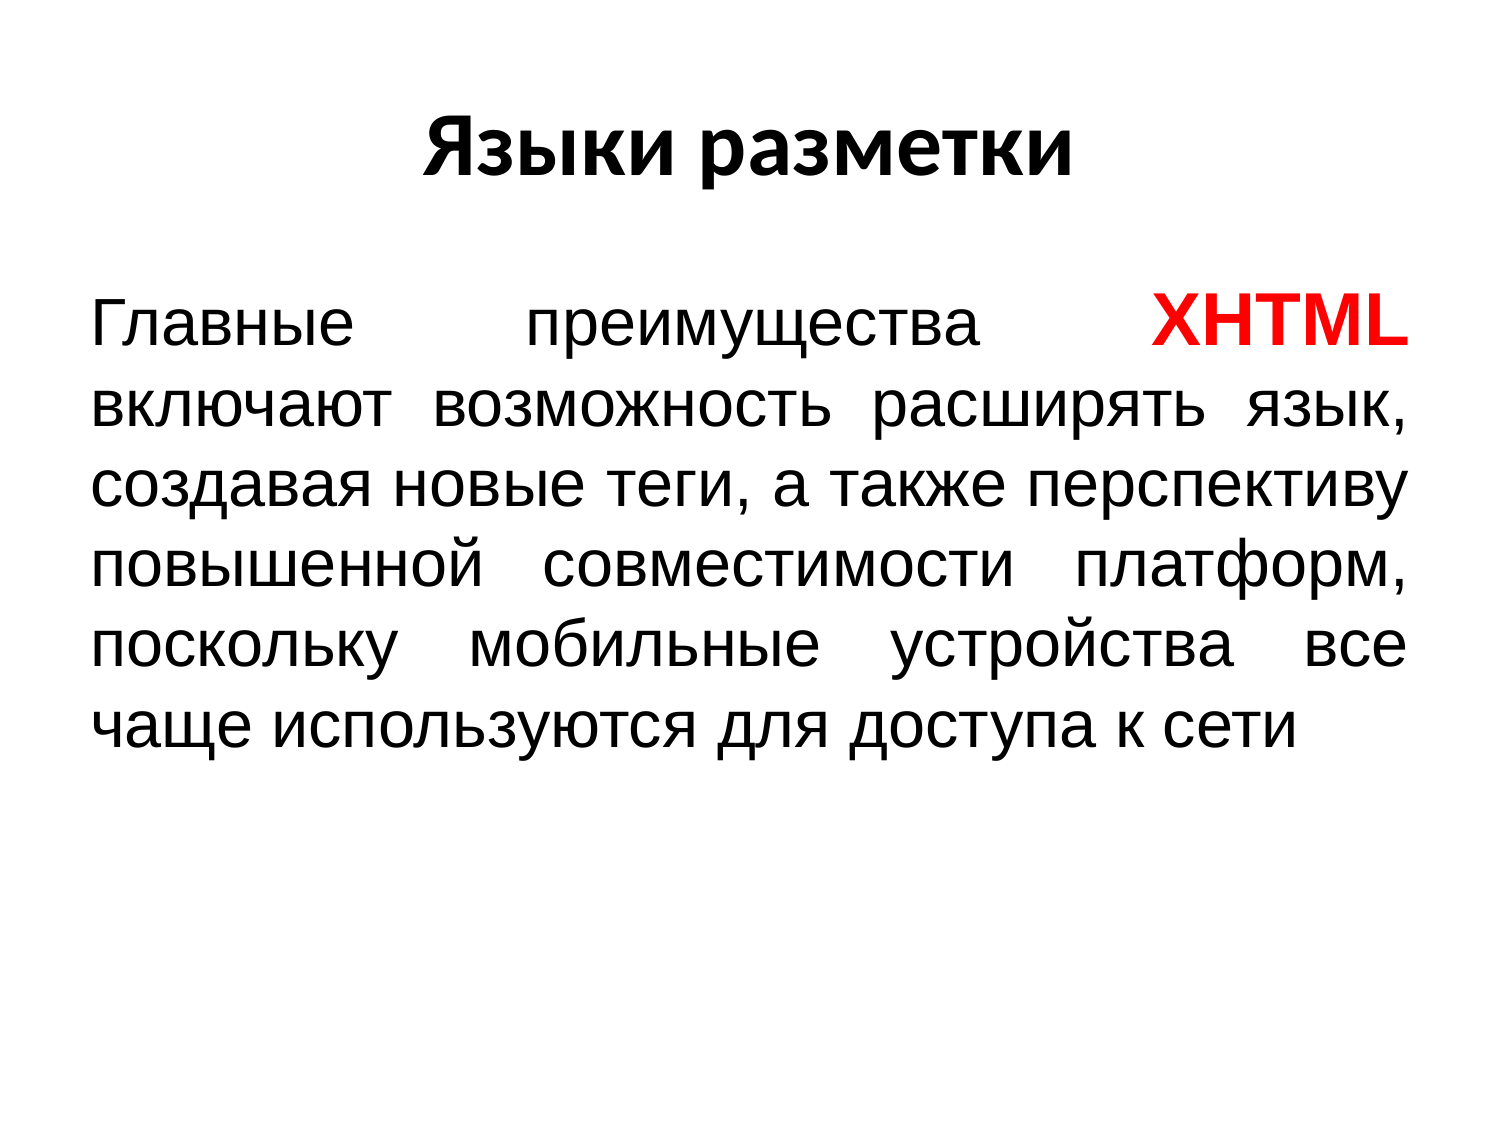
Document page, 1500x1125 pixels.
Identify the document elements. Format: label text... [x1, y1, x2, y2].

title Языки разметки [75, 45, 1425, 233]
list Главные преимущества XHTML включают возможность расширять язык, создавая новые теги, а также перспективу повышенной совместимости платформ, поскольку мобильные устройства все чаще используются для доступа к сети [75, 262, 1425, 1005]
